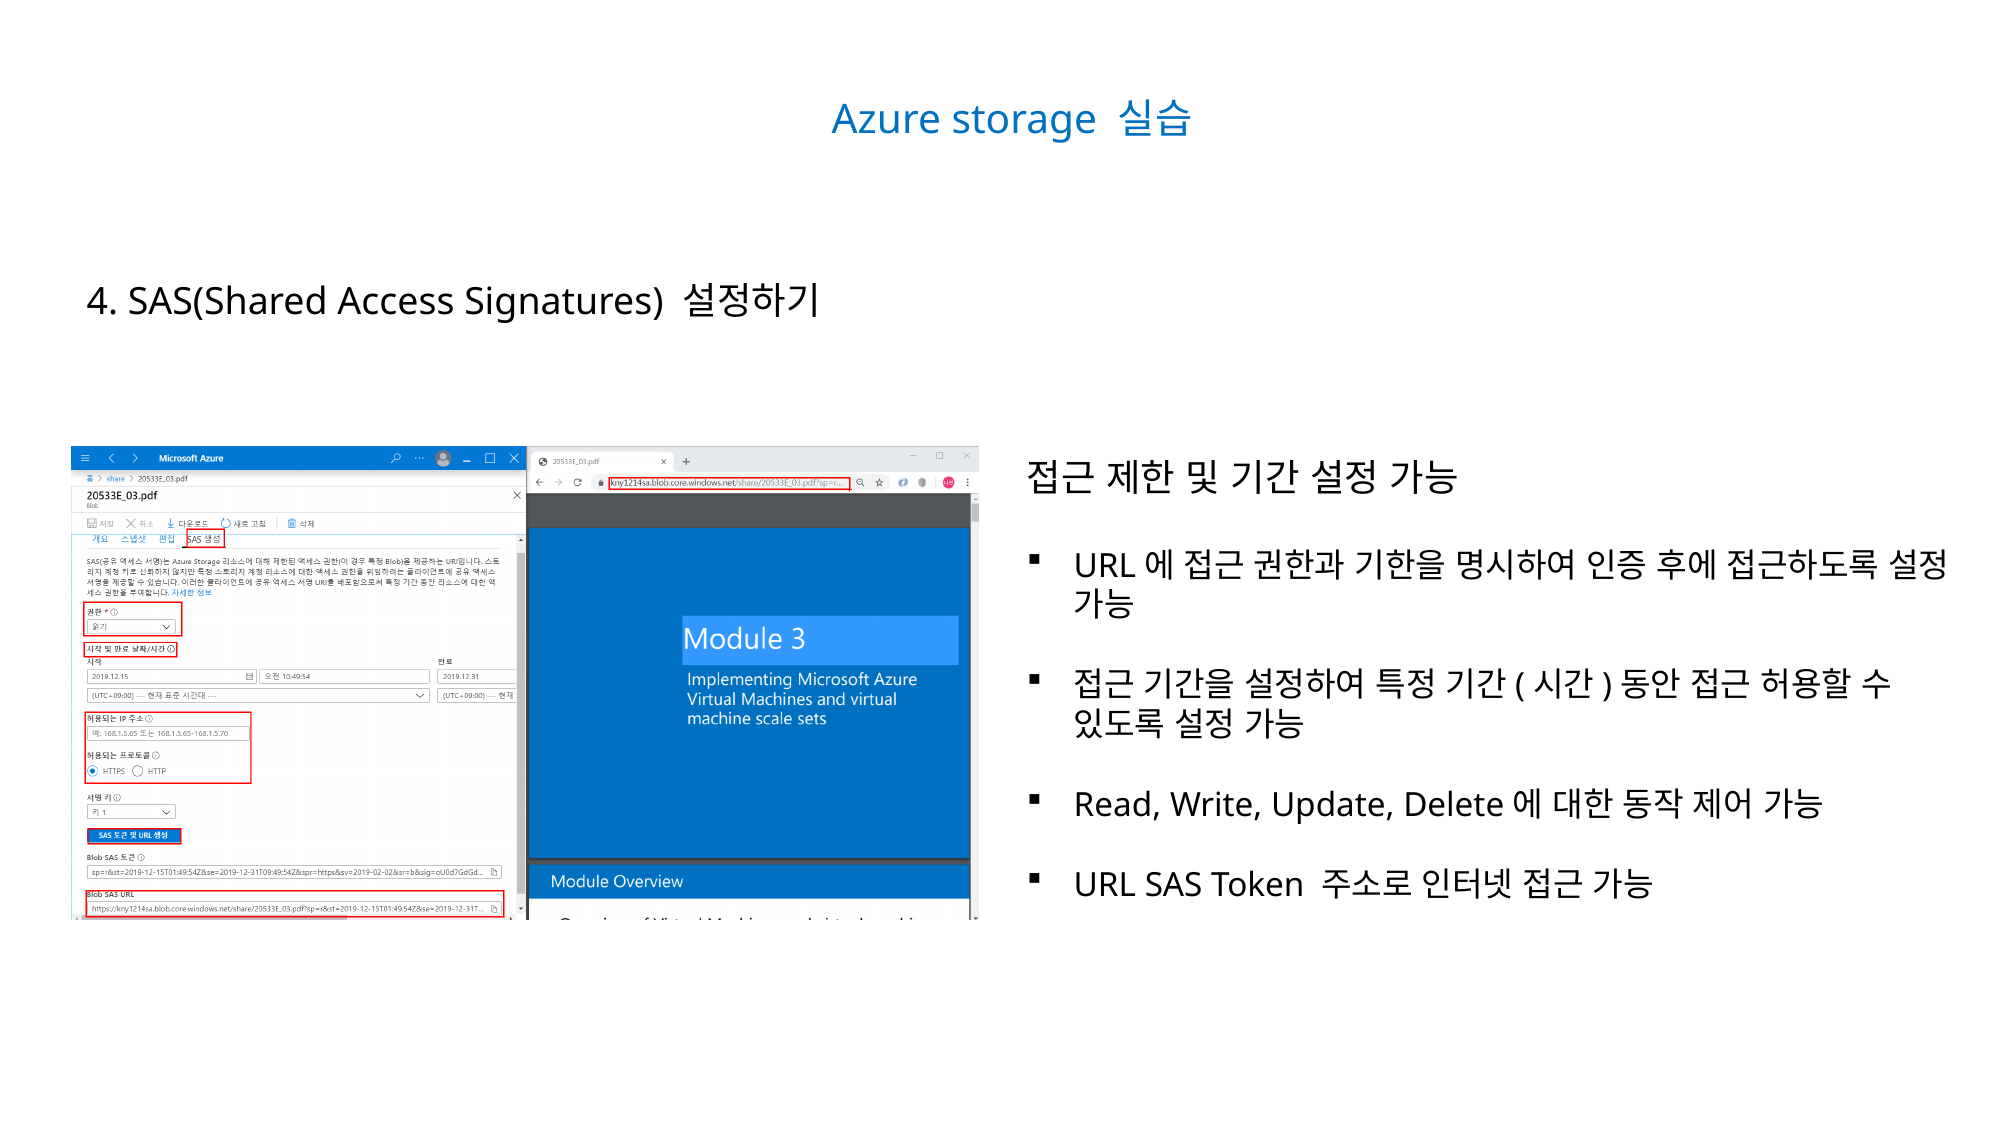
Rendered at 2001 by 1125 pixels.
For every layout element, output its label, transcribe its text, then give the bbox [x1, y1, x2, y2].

text_box Azure storage 실습 [743, 91, 1281, 153]
picture [71, 446, 979, 920]
text_box 접근 제한 및 기간 설정 가능 URL에 접근 권한과 기한을 명시하여 인증 후에 접근하도록 설정 가능 접근 기간을 설정하여 특정 기간(시간)동안 접근 허용할 수 있도록 설정 가능 Read, Write, Update, Delete에 대한 동작 제어 가능 URL SAS Token 주소로 인터넷 접근 가능 [1012, 446, 2000, 911]
text_box 4. SAS(Shared Access Signatures) 설정하기 [71, 269, 1309, 329]
